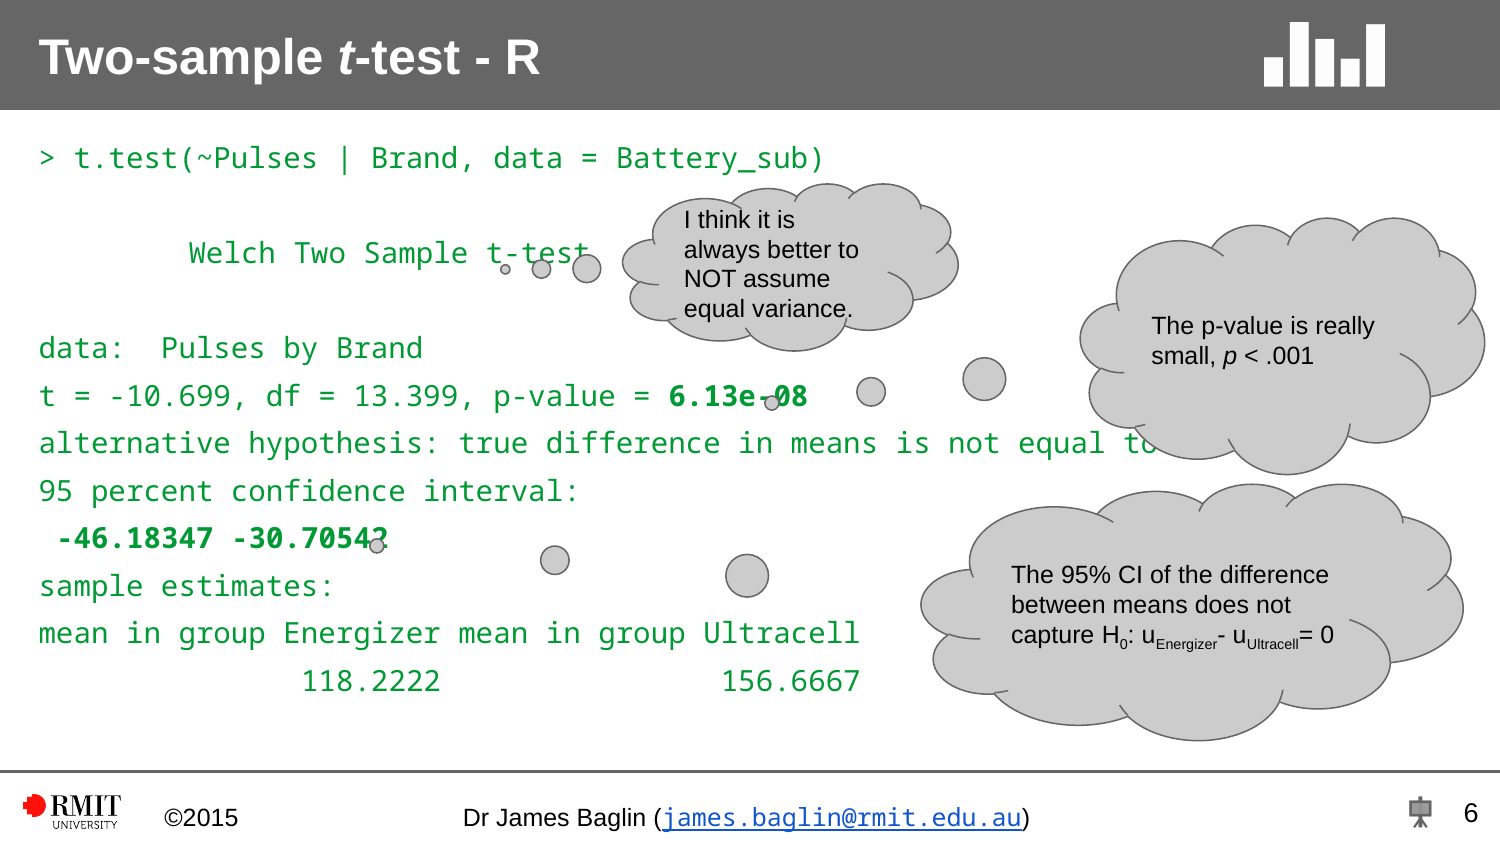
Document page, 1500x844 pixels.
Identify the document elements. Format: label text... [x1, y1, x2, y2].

picture [23, 794, 121, 829]
text_box I think it is always better to NOT assume equal variance. [622, 183, 959, 352]
title Two-sample t-test - R [23, 0, 1481, 109]
list > t.test(~Pulses | Brand, data = Battery_sub) Welch Two Sample t-test data: Pulses by Brand t = -10.699, df = 13.399, p-value = 6.13e-08 alternative hypothesis: true difference in means is not equal to 0 95 percent confidence interval: -46.18347 -30.70542 sample estimates: mean in group Energizer mean in group Ultracell 118.2222 156.6667 [23, 124, 1481, 754]
slide_number ‹#› [1403, 779, 1494, 844]
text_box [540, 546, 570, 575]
text_box The p-value is really small, p < .001 [963, 357, 1006, 401]
text_box The 95% CI of the difference between means does not capture H0: uEnergizer- uUltracell= 0 [920, 484, 1464, 741]
text_box The 95% CI of the difference between means does not capture H0: uEnergizer- uUltracell= 0 [725, 554, 769, 598]
text_box The p-value is really small, p < .001 [1080, 218, 1485, 475]
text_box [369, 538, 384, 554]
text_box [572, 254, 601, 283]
text_box The p-value is really small, p < .001 [856, 377, 886, 407]
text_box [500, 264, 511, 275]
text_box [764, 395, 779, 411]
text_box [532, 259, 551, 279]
